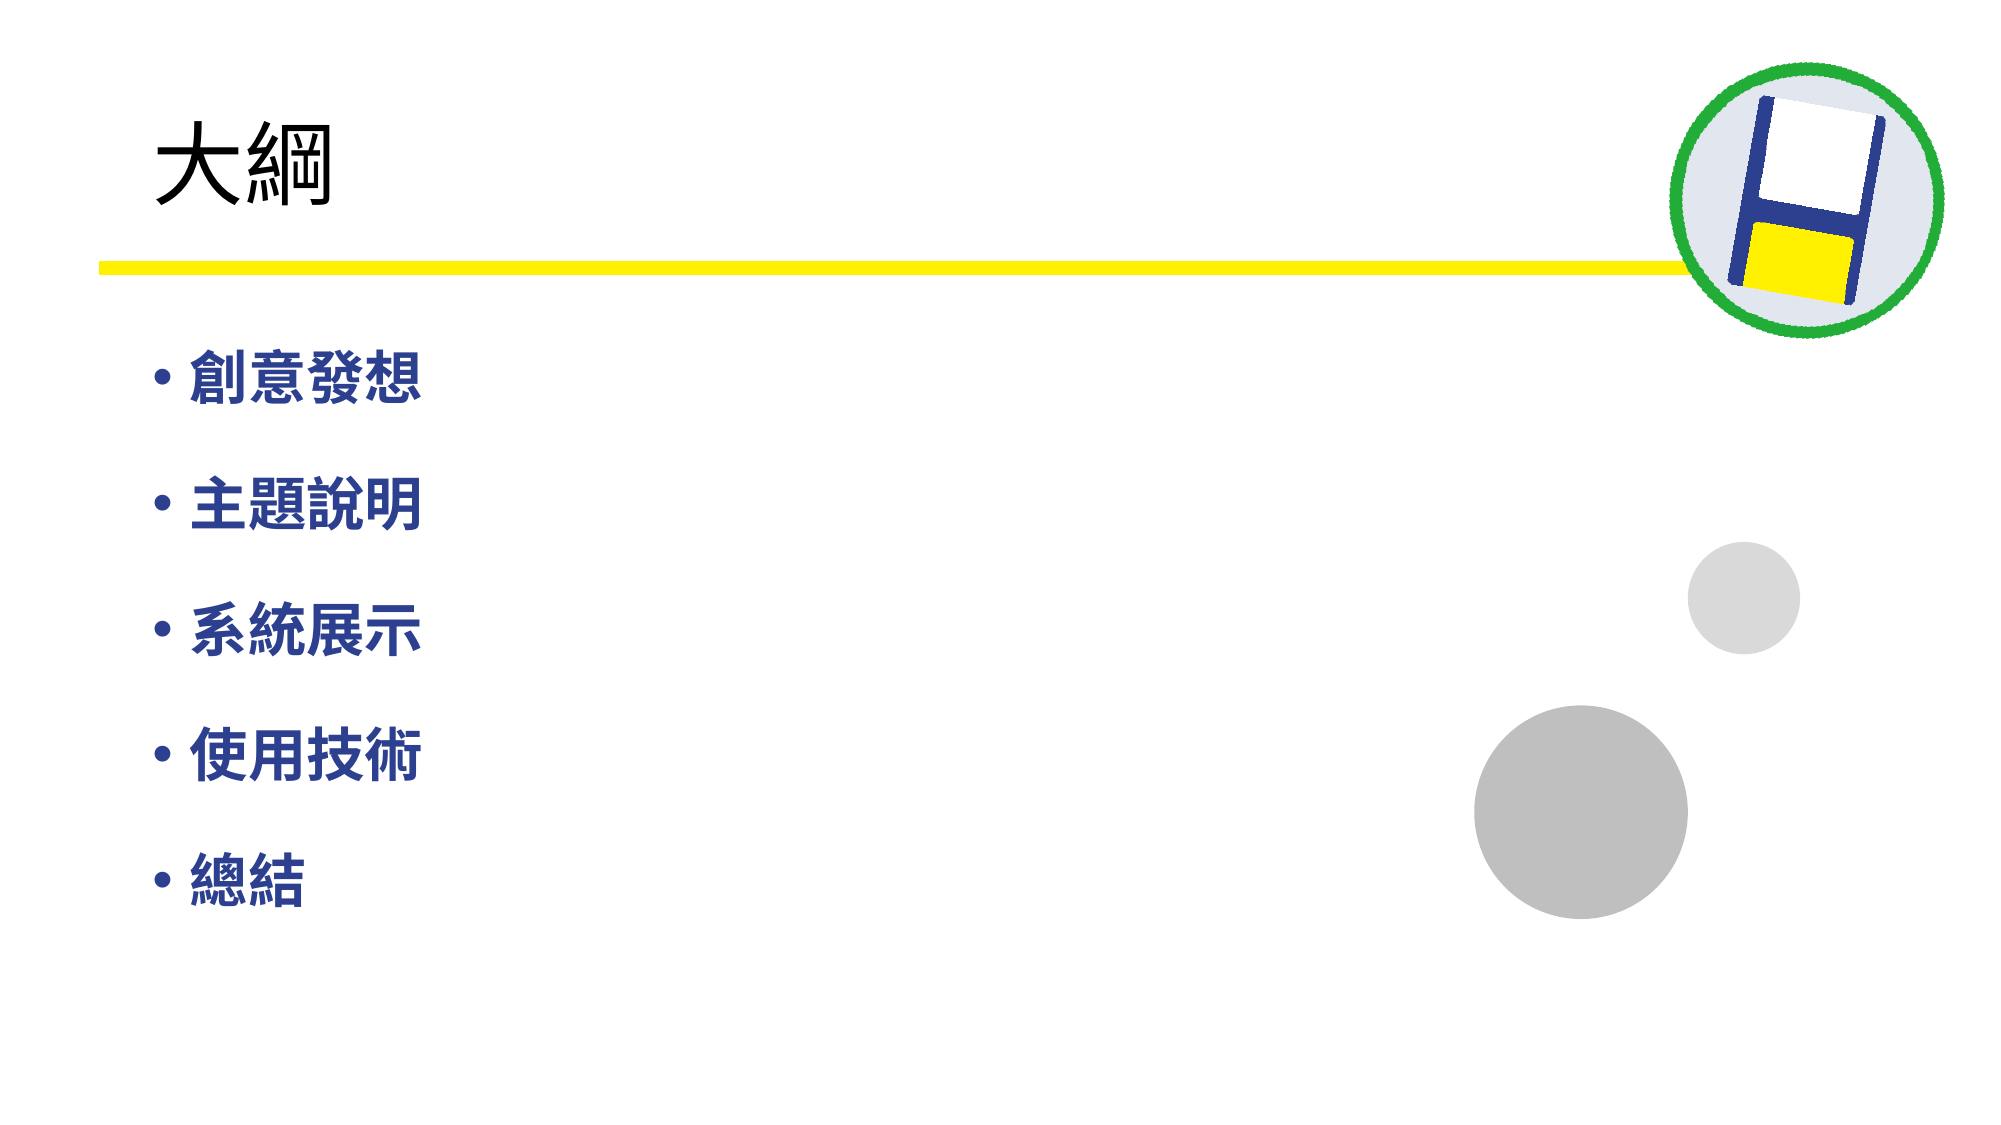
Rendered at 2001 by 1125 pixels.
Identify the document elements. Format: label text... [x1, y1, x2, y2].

title 大綱 [137, 59, 1691, 261]
list 創意發想 主題說明 系統展示 使用技術 總結 [137, 299, 1863, 1014]
picture [99, 40, 1965, 359]
text_box [1686, 540, 1802, 656]
text_box [1473, 704, 1689, 921]
